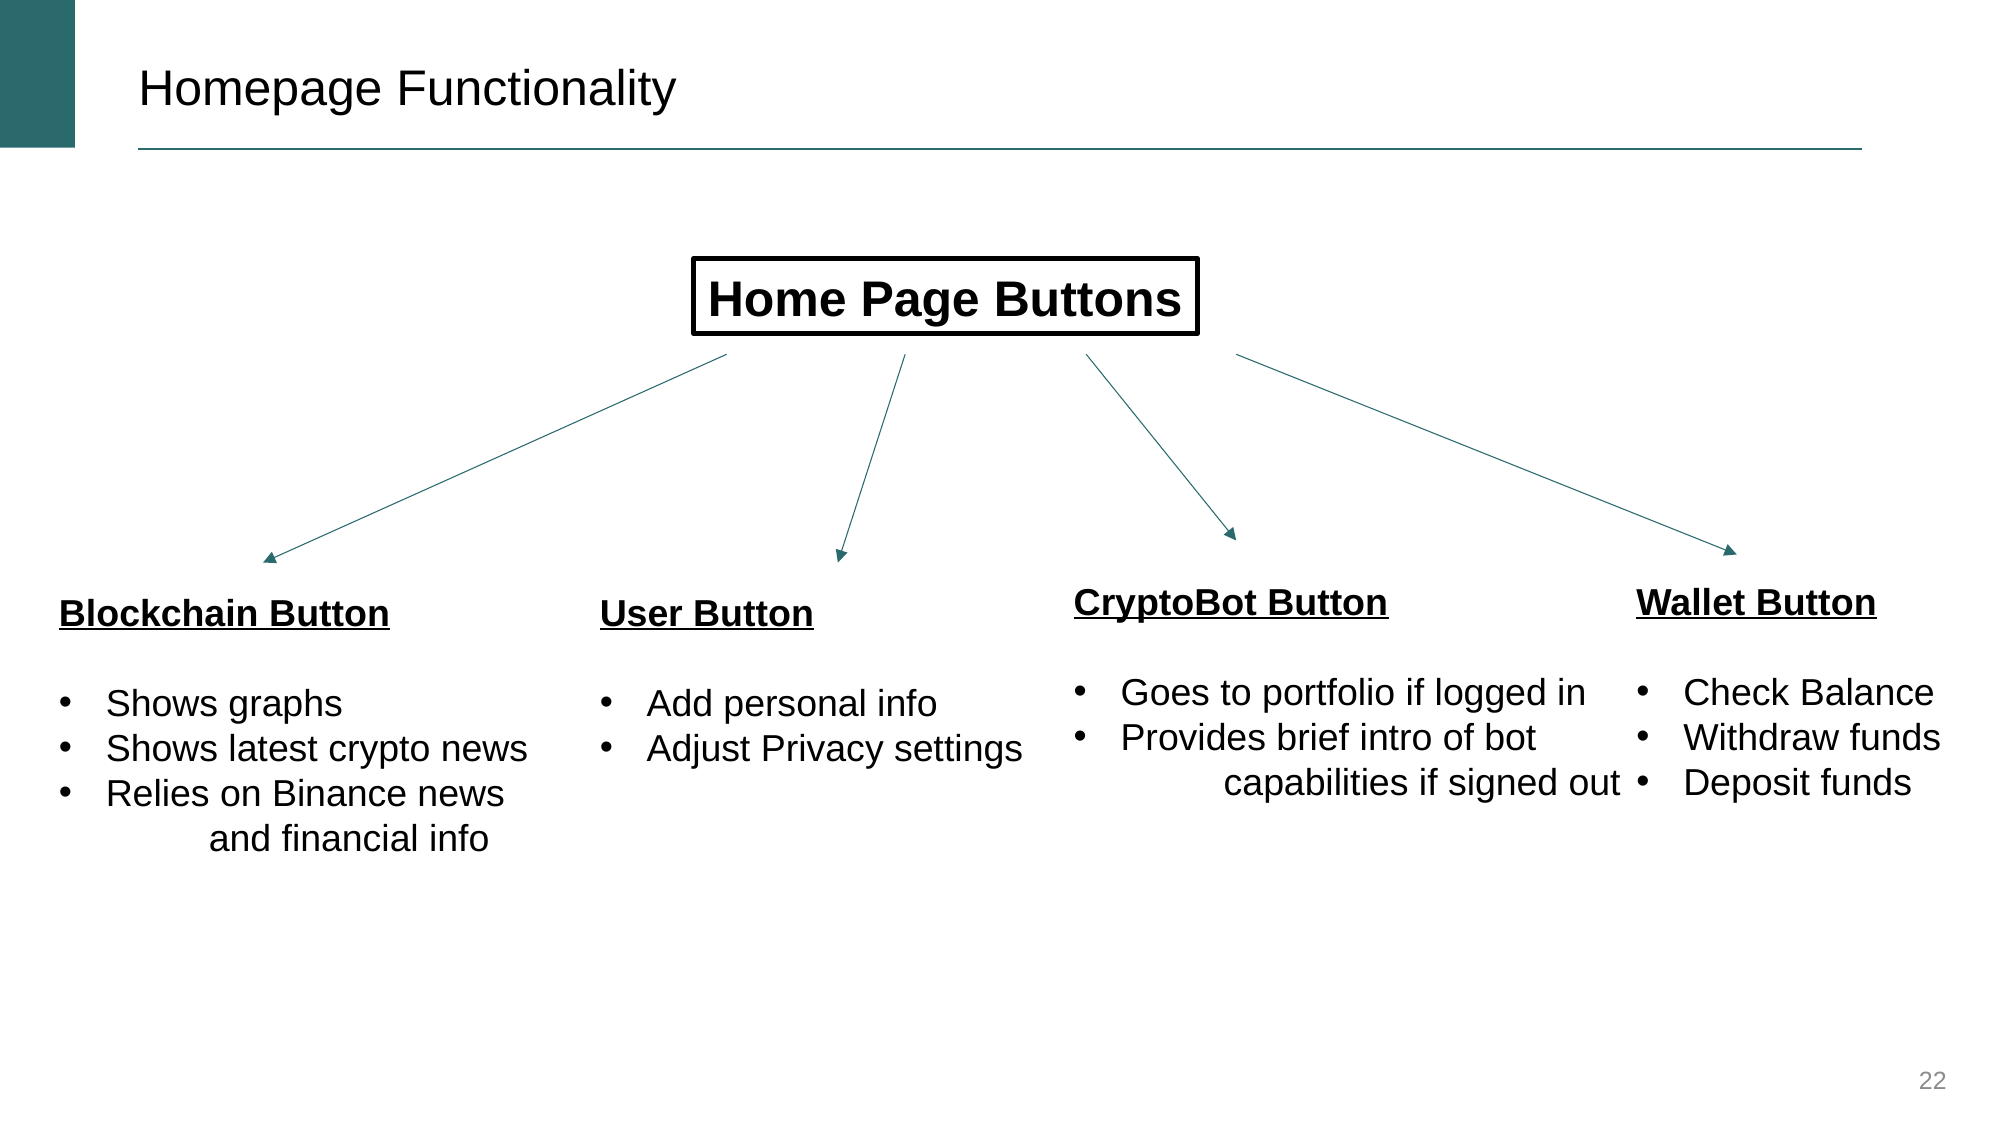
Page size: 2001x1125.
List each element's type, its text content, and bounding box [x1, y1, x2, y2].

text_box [263, 354, 727, 563]
text_box CryptoBot Button Goes to portfolio if logged in Provides brief intro of bot capabilities if signed out [1059, 570, 1621, 811]
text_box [1236, 354, 1737, 555]
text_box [1086, 354, 1236, 541]
text_box Home Page Buttons [693, 258, 1198, 334]
text_box Wallet Button Check Balance Withdraw funds Deposit funds [1621, 570, 2000, 811]
slide_number 22 [1511, 1042, 1962, 1103]
title Homepage Functionality [138, 1, 1866, 170]
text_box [837, 354, 906, 563]
text_box Blockchain Button Shows graphs Shows latest crypto news Relies on Binance news and financial info [44, 581, 544, 867]
text_box User Button Add personal info Adjust Privacy settings [585, 581, 1039, 777]
